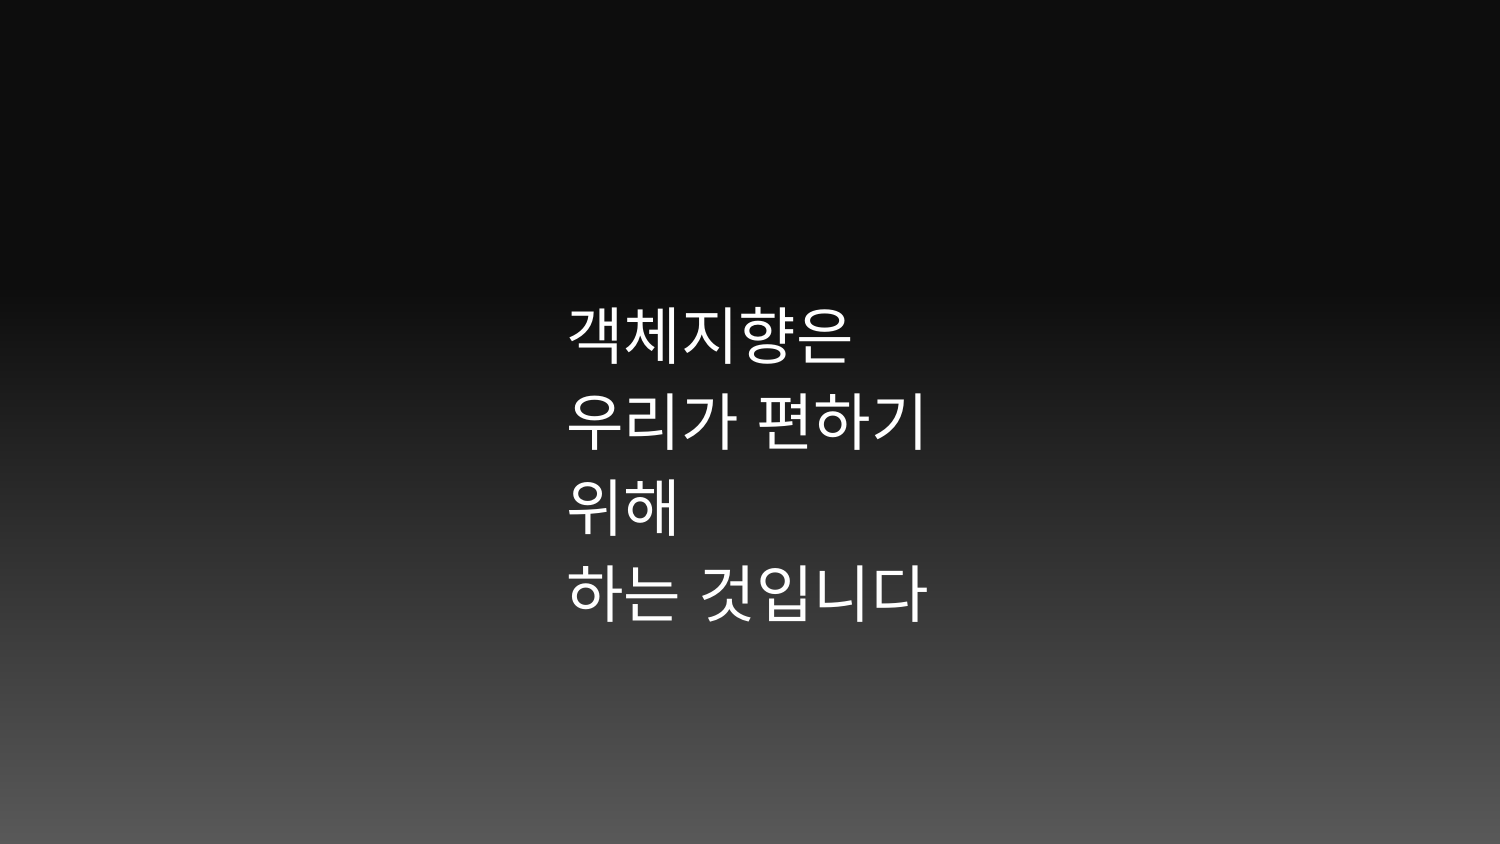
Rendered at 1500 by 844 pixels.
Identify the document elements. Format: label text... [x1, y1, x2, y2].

text_box 객체지향은 우리가 편하기 위해 하는 것입니다 [551, 270, 1064, 585]
